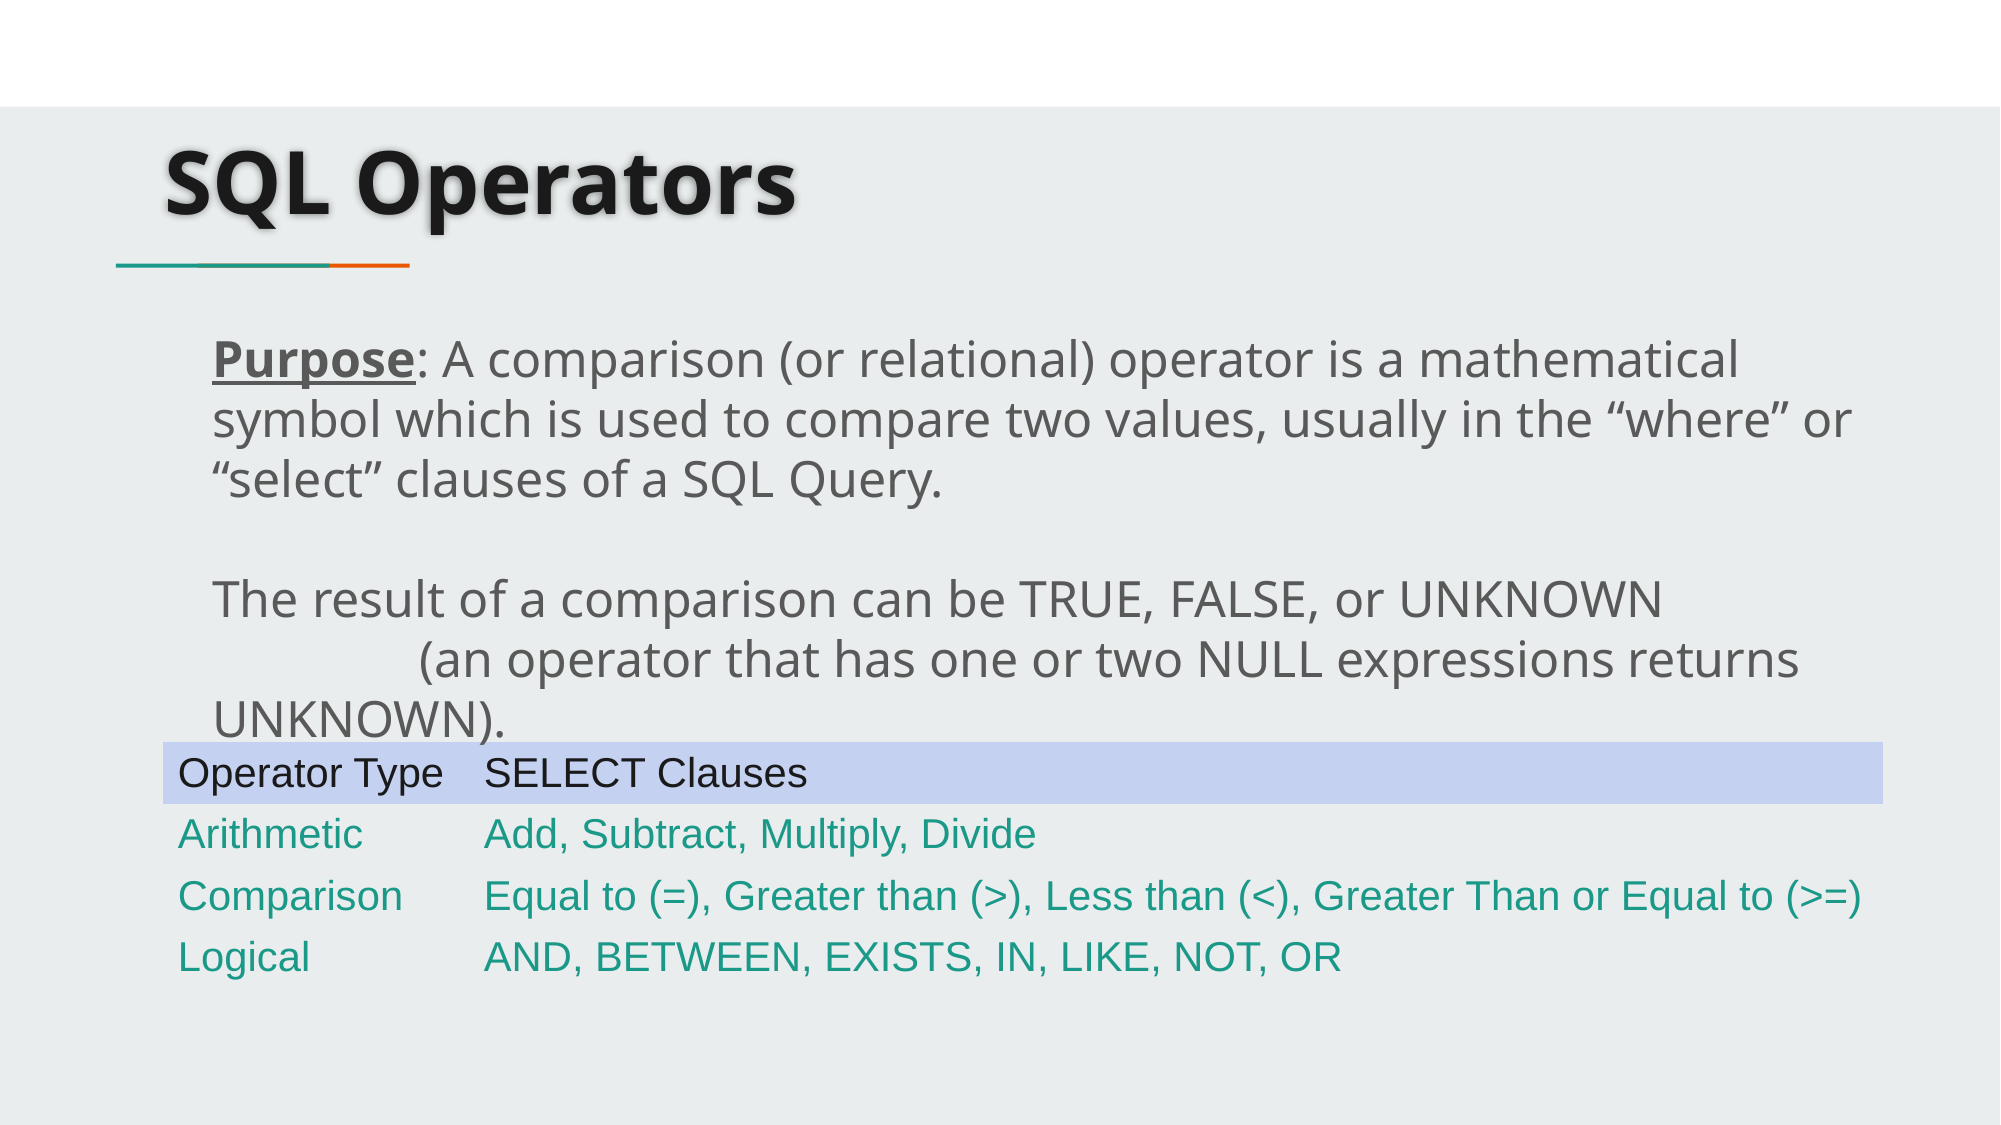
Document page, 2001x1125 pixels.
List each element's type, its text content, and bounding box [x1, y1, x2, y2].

table_cell Arithmetic [163, 804, 469, 865]
table_cell AND, BETWEEN, EXISTS, IN, LIKE, NOT, OR [469, 927, 1883, 988]
table_header Operator Type [163, 742, 469, 804]
table_cell Comparison [163, 865, 469, 927]
table_cell Equal to (=), Greater than (>), Less than (<), Greater Than or Equal to (>=) [469, 865, 1883, 927]
table_cell Add, Subtract, Multiply, Divide [469, 804, 1883, 865]
title SQL Operators [149, 99, 1849, 260]
text_box Purpose: A comparison (or relational) operator is a mathematical symbol which is used to compare two values, usually in the “where” or “select” clauses of a SQL Query. The result of a comparison can be TRUE, FALSE, or UNKNOWN (an operator that has one or two NULL expressions returns UNKNOWN). [197, 312, 1884, 707]
table_cell Logical [163, 927, 469, 988]
table_header SELECT Clauses [469, 742, 1883, 804]
